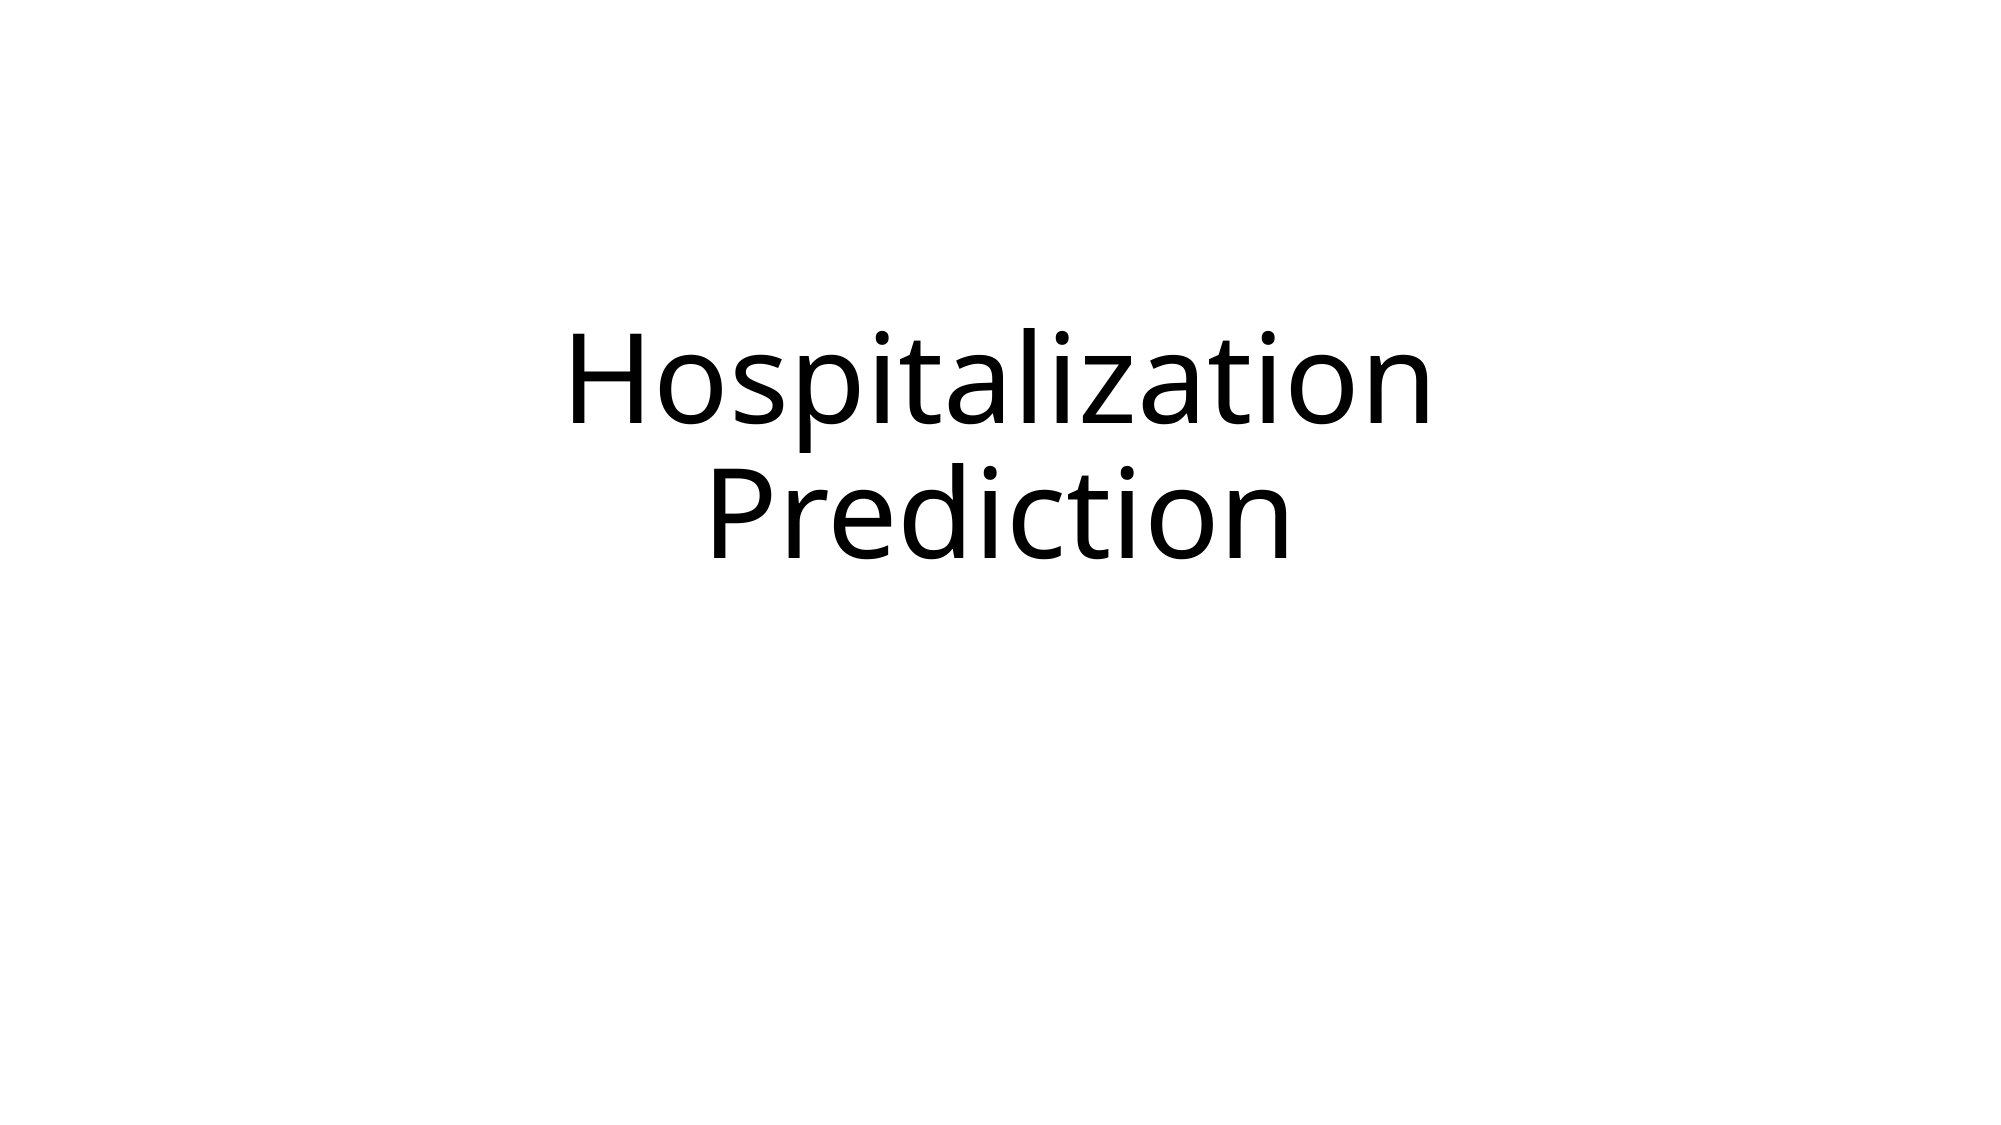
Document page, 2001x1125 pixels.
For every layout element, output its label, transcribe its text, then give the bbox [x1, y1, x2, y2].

title Hospitalization Prediction [249, 417, 1750, 593]
